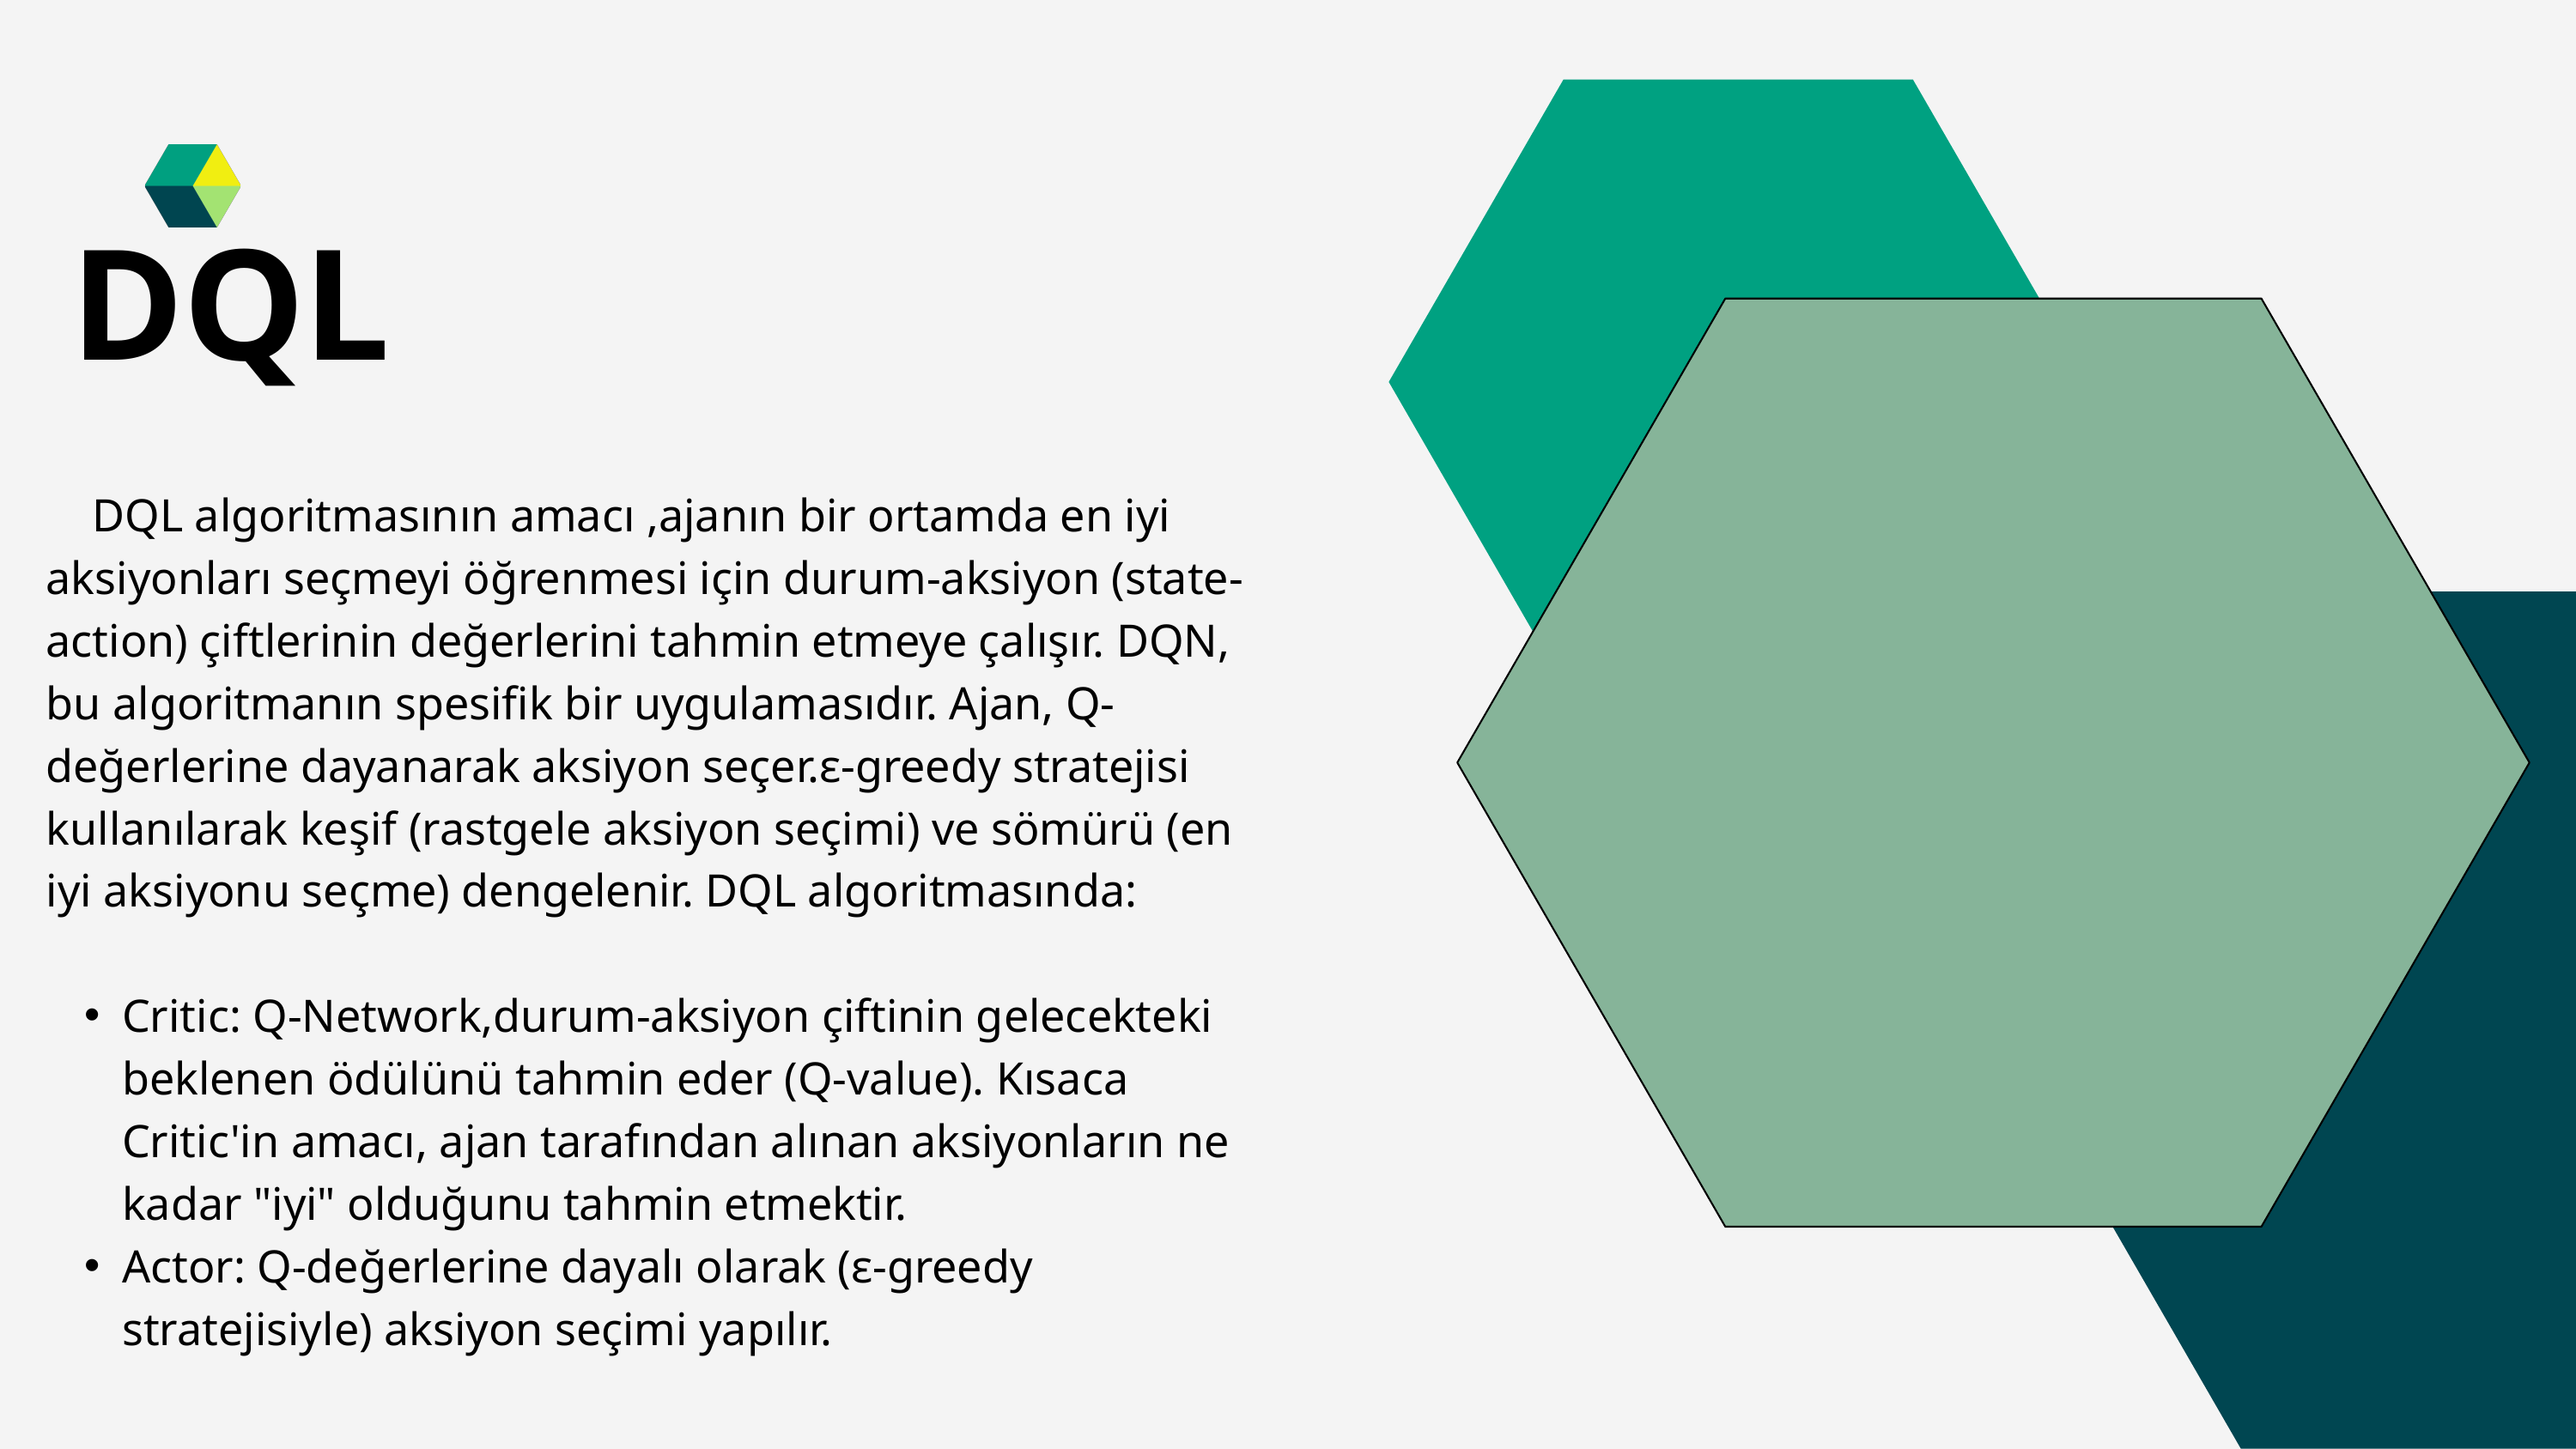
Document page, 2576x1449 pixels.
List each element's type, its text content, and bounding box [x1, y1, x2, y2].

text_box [144, 144, 738, 228]
text_box DQL [70, 206, 1384, 391]
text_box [1993, 591, 2576, 1449]
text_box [1456, 298, 2530, 1228]
text_box DQL algoritmasının amacı ,ajanın bir ortamda en iyi aksiyonları seçmeyi öğrenmesi için durum-aksiyon (state-action) çiftlerinin değerlerini tahmin etmeye çalışır. DQN, bu algoritmanın spesifik bir uygulamasıdır. Ajan, Q-değerlerine dayanarak aksiyon seçer.ε-greedy stratejisi kullanılarak keşif (rastgele aksiyon seçimi) ve sömürü (en iyi aksiyonu seçme) dengelenir. DQL algoritmasında: Critic: Q-Network,durum-aksiyon çiftinin gelecekteki beklenen ödülünü tahmin eder (Q-value). Kısaca Critic'in amacı, ajan tarafından alınan aksiyonların ne kadar "iyi" olduğunu tahmin etmektir. Actor: Q-değerlerine dayalı olarak (ε-greedy stratejisiyle) aksiyon seçimi yapılır. [46, 478, 1288, 1417]
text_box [1388, 79, 2088, 685]
